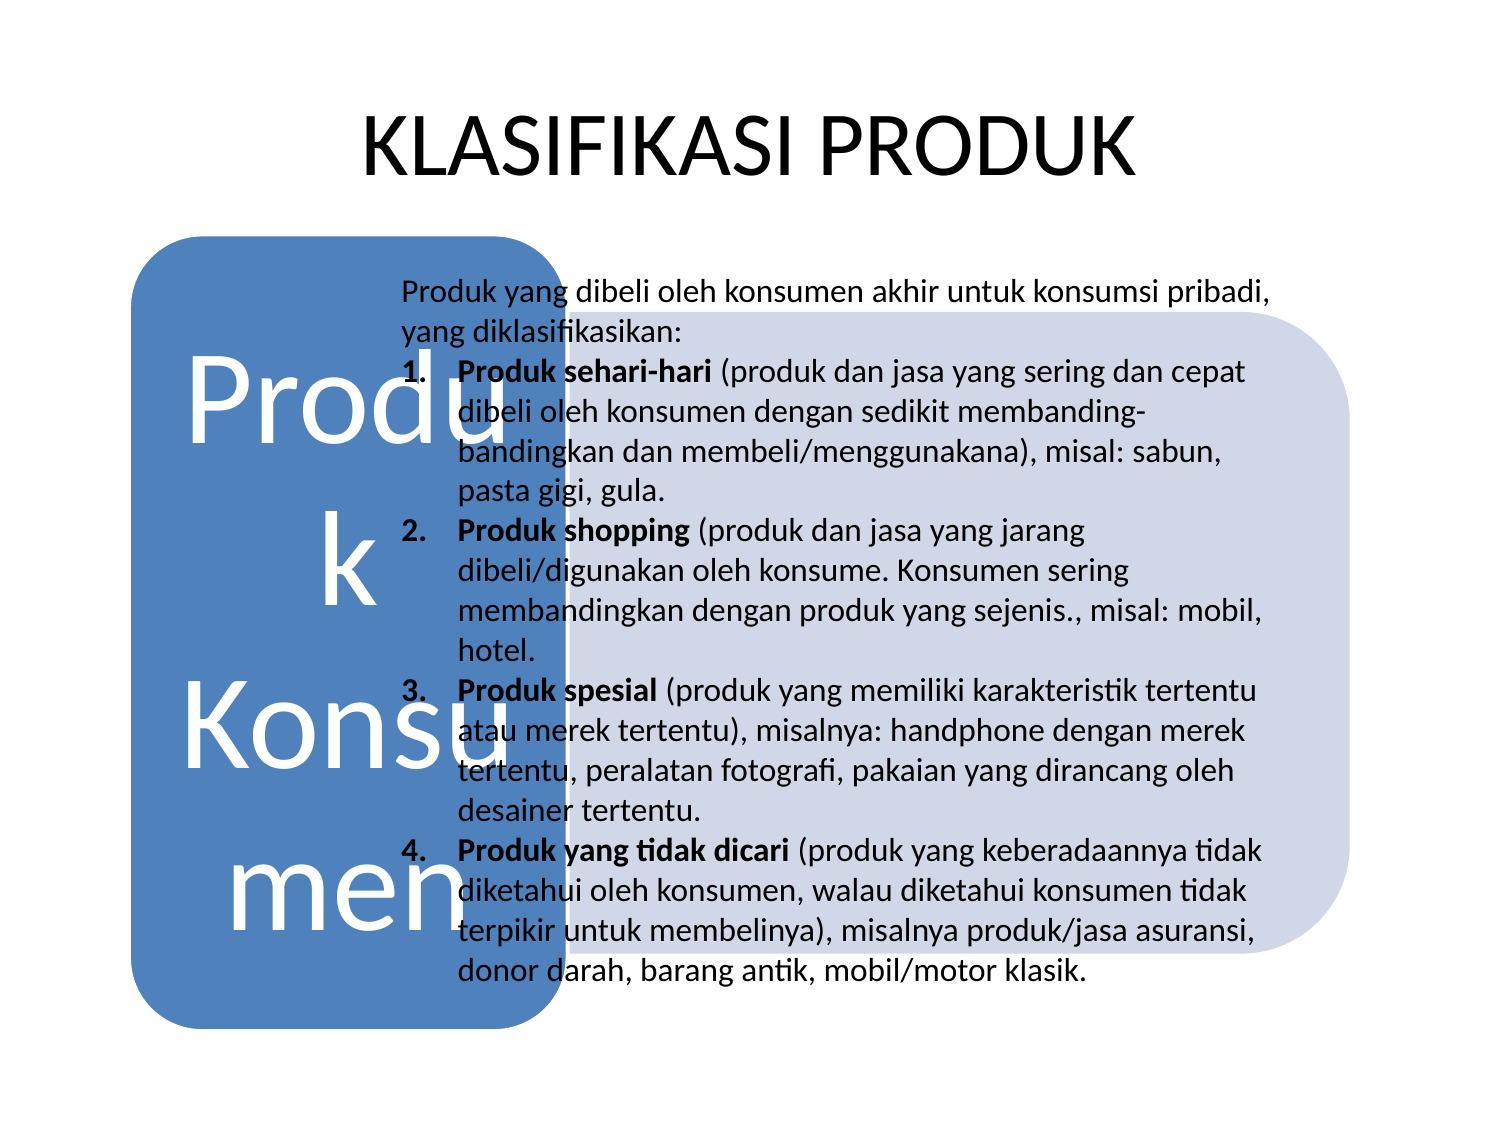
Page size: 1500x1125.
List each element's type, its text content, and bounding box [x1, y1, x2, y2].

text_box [128, 234, 1348, 1032]
title KLASIFIKASI PRODUK [75, 45, 1425, 233]
